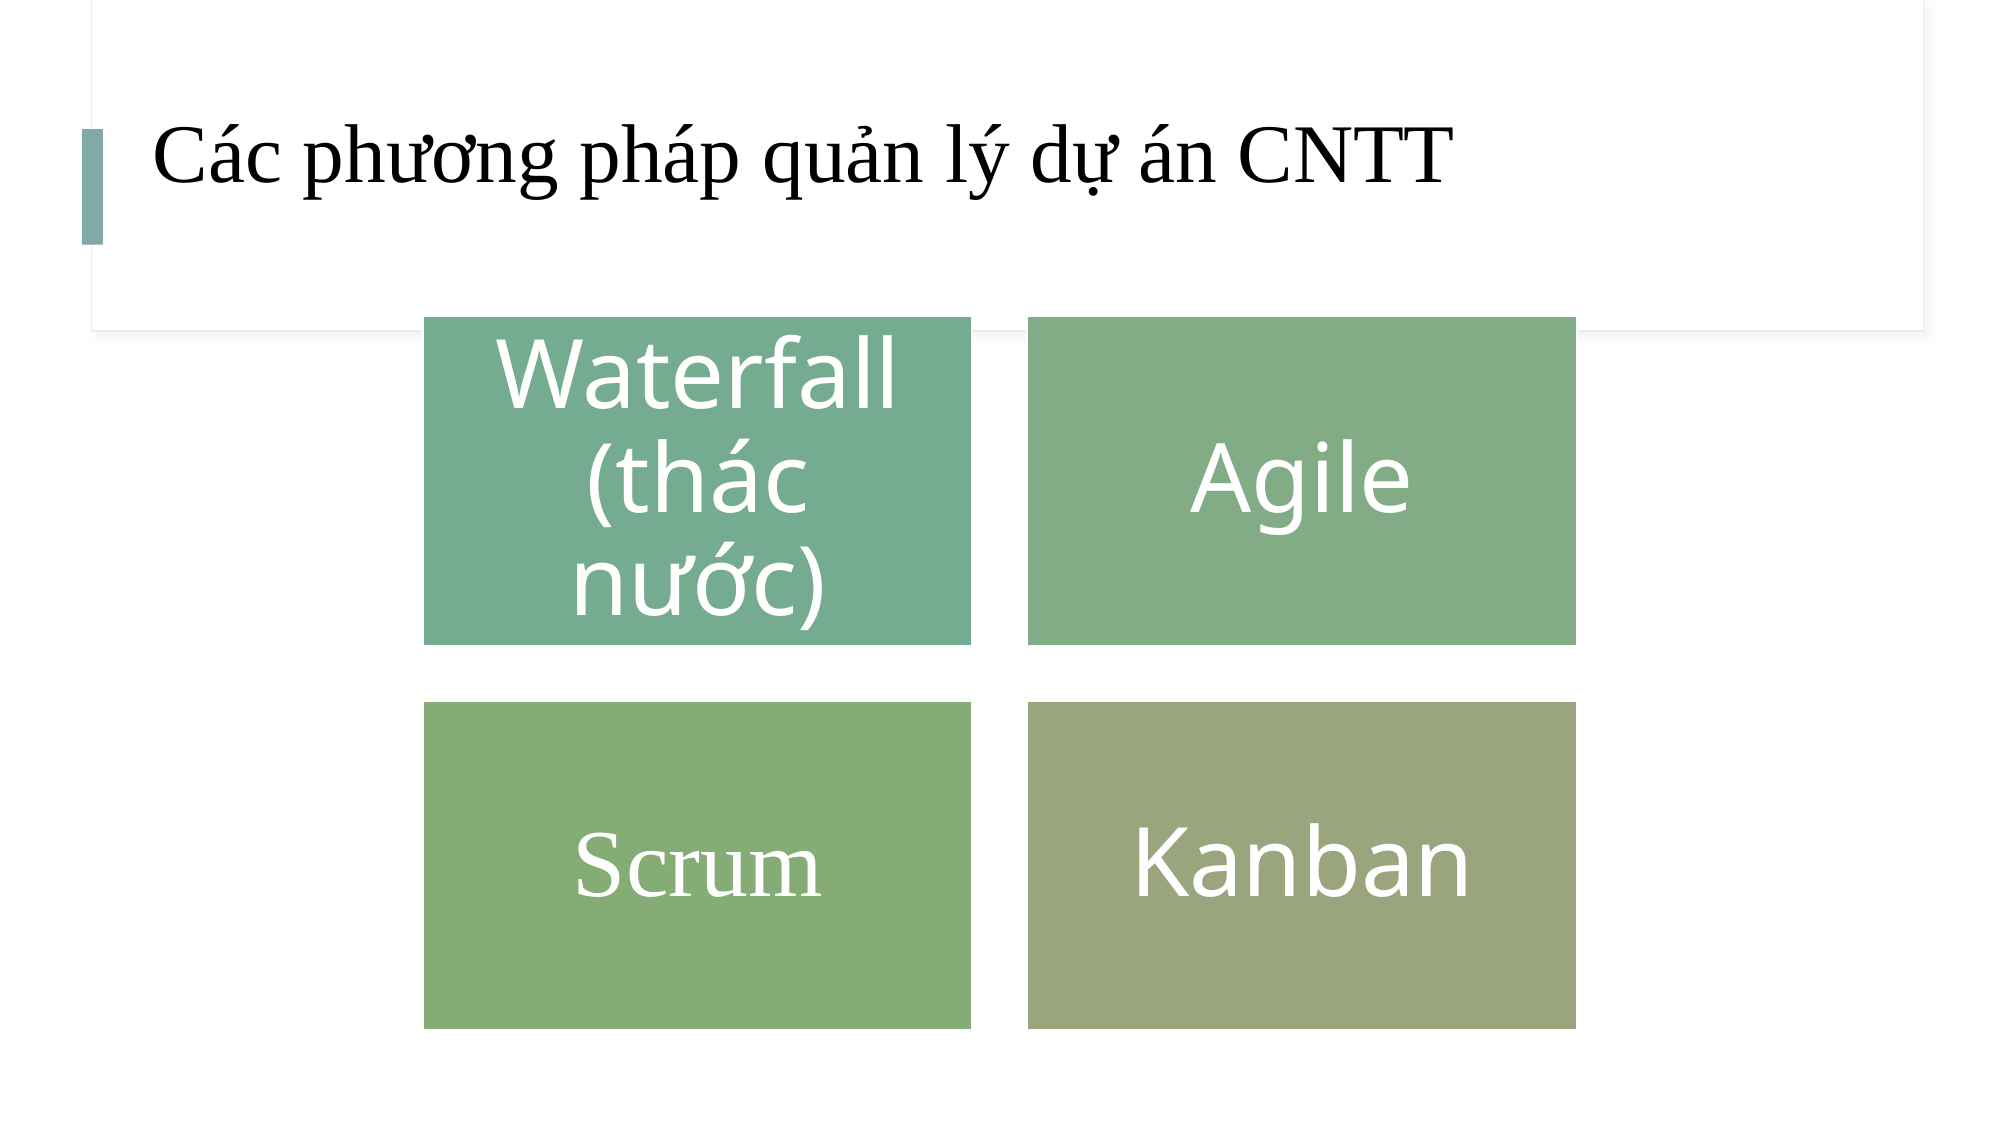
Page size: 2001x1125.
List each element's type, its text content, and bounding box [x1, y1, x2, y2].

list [137, 315, 1863, 1031]
title Các phương pháp quản lý dự án CNTT [138, 41, 1862, 209]
